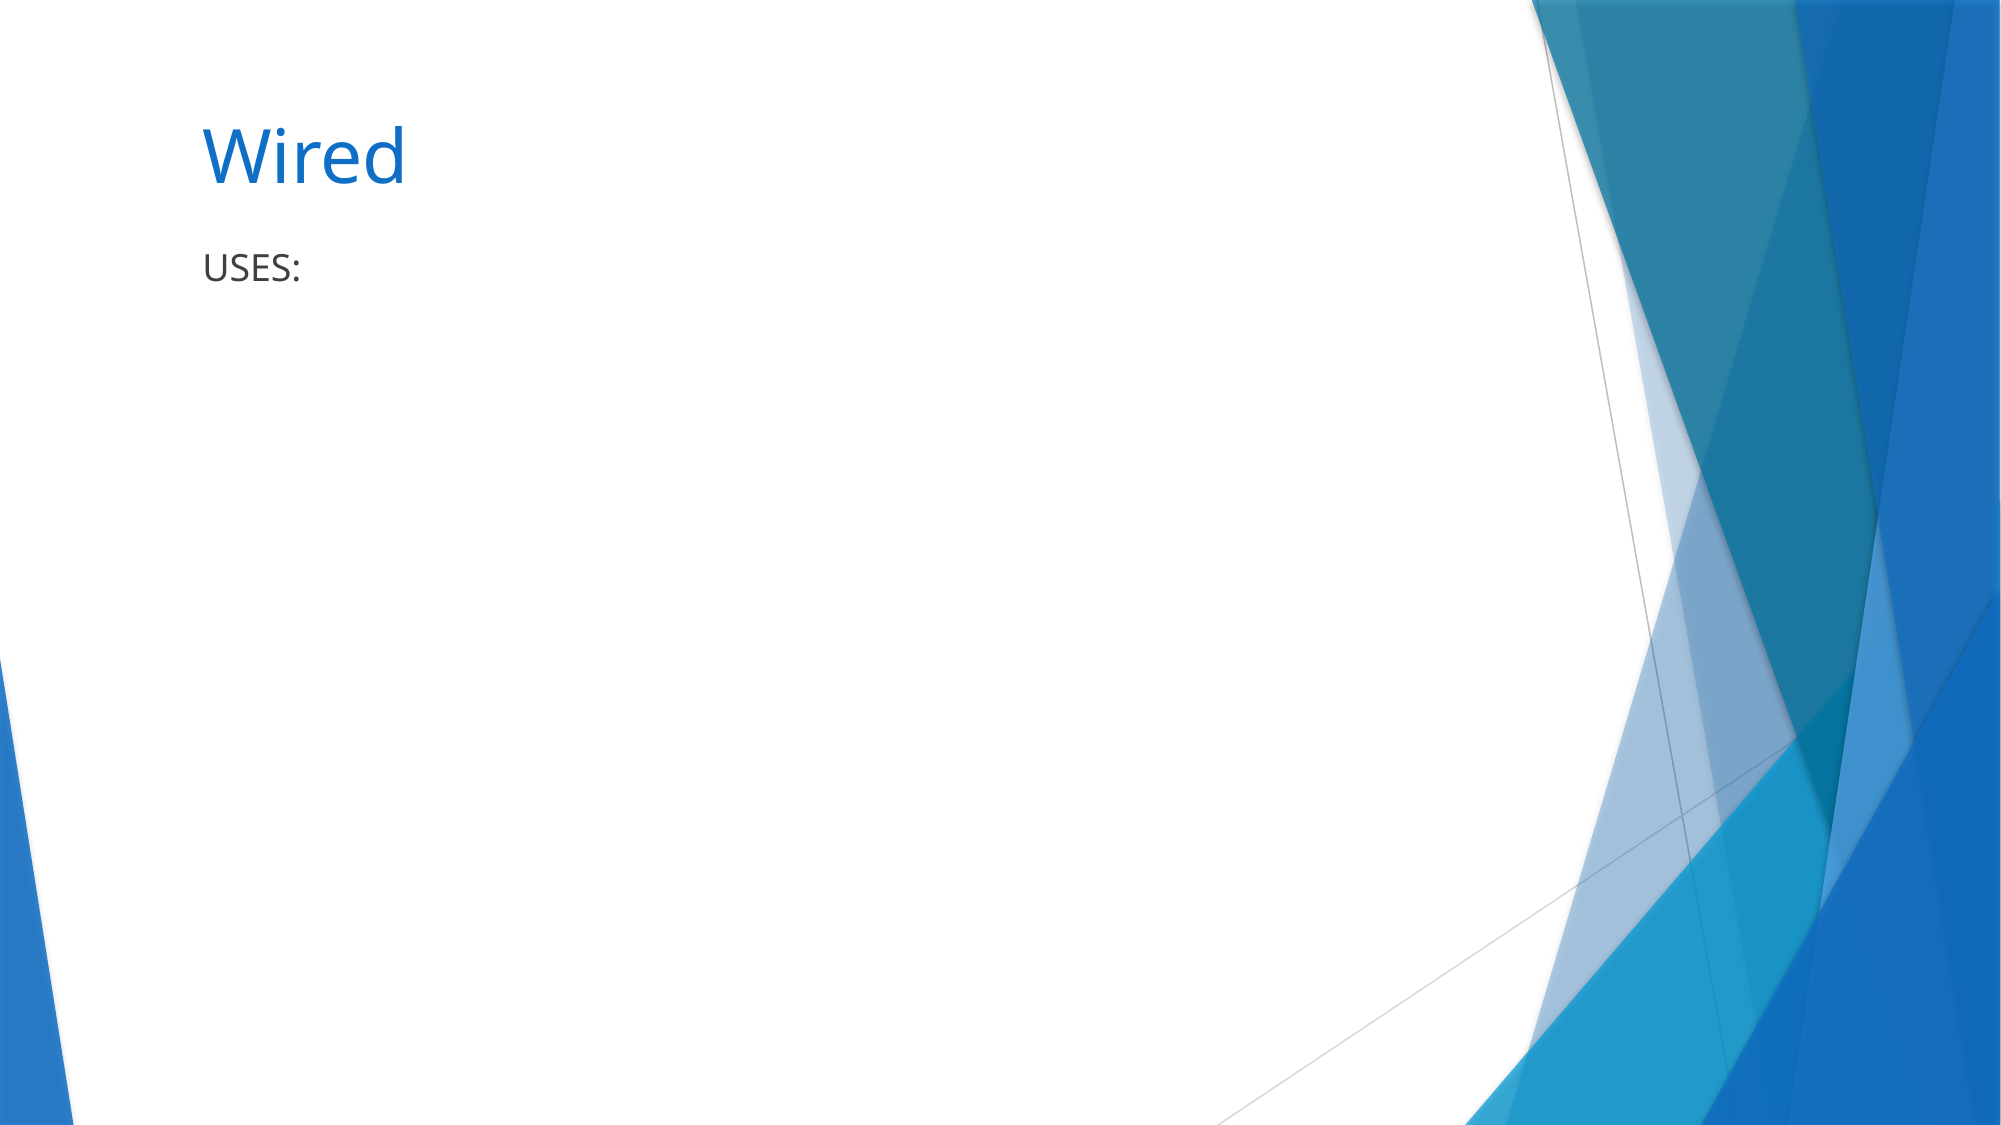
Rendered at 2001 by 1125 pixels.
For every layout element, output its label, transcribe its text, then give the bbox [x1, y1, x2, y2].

list USES: [187, 236, 1813, 950]
title Wired [187, 101, 1813, 236]
